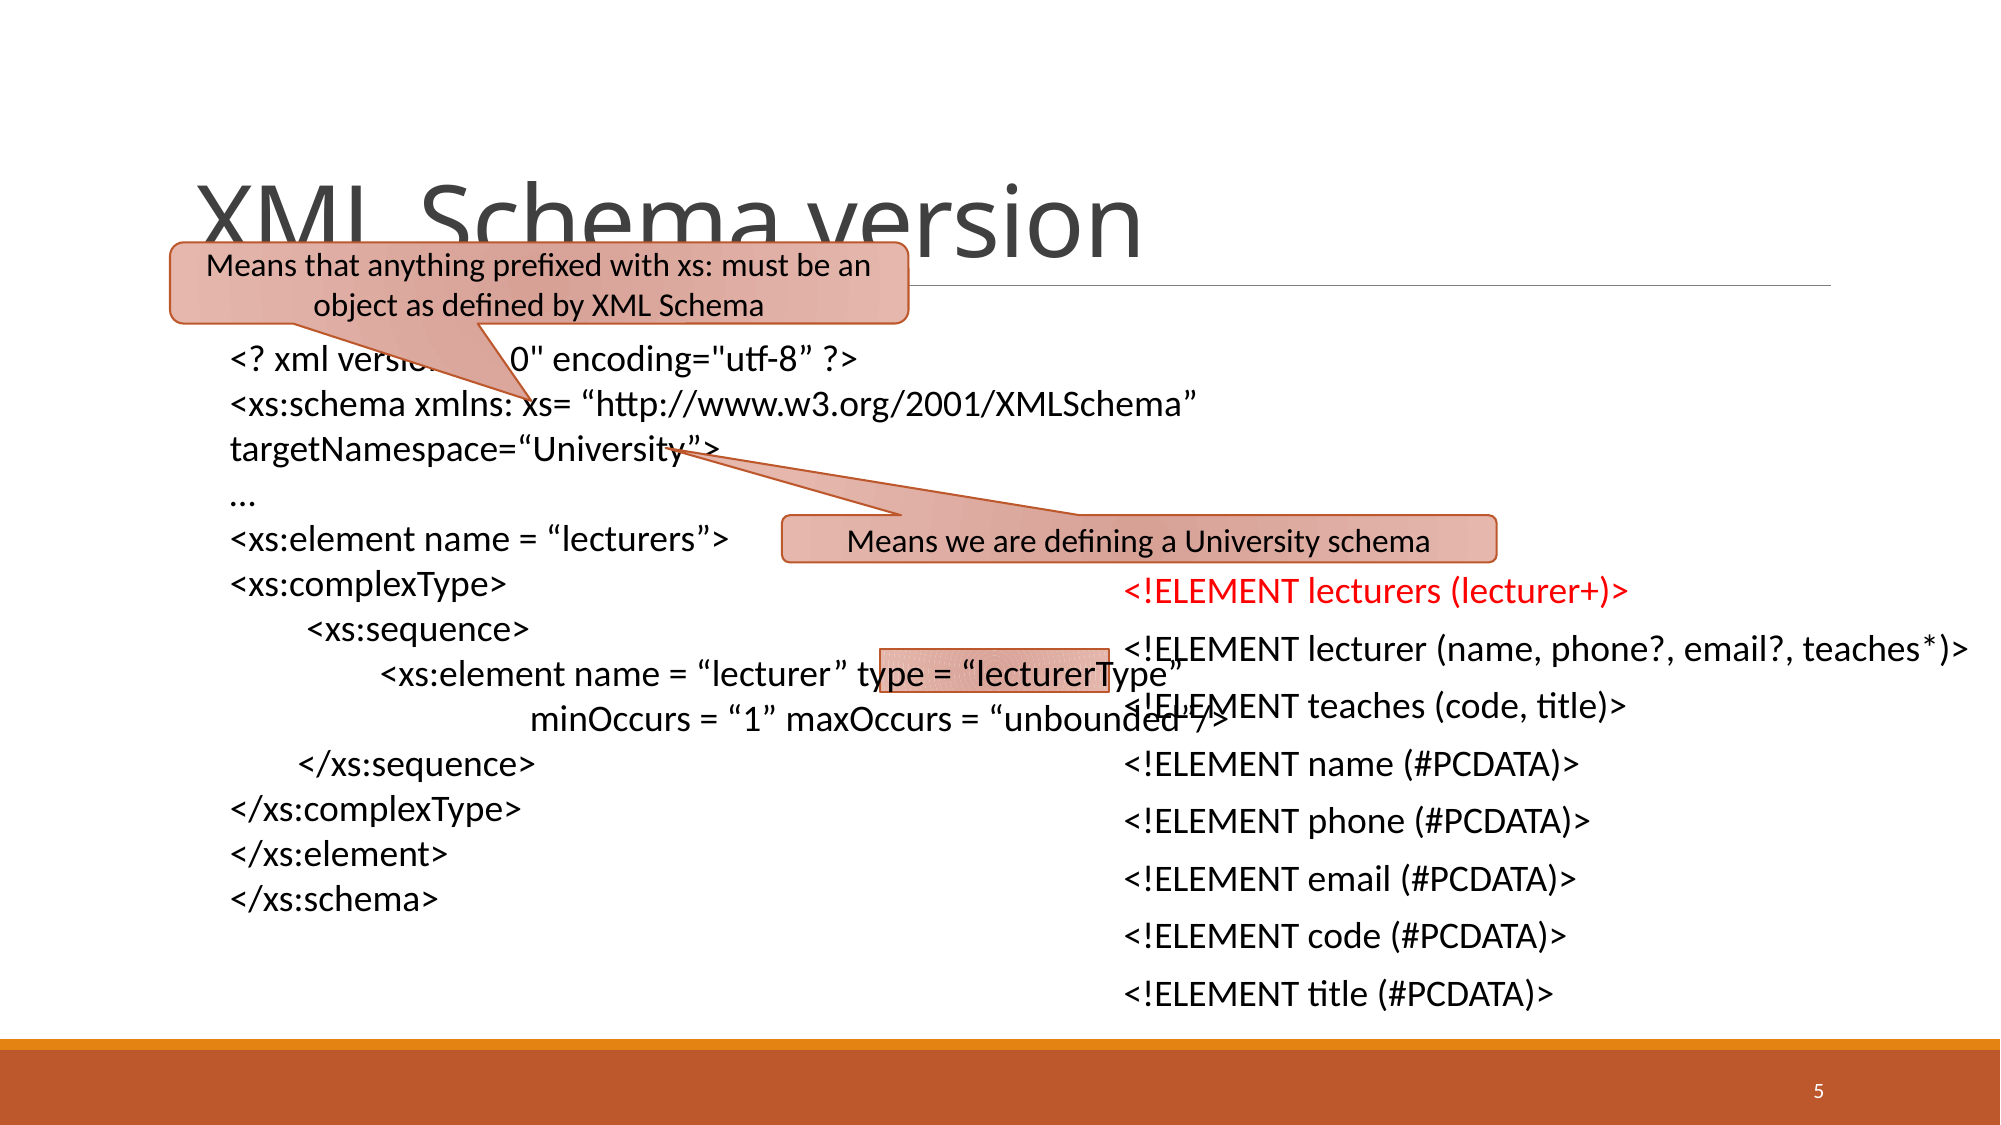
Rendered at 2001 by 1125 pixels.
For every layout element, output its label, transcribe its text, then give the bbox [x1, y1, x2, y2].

slide_number 5 [1624, 1059, 1840, 1120]
text_box <? xml version="1.0" encoding="utf-8” ?> <xs:schema xmlns: xs= “http://www.w3.org/2001/XMLSchema” targetNamespace=“University”> … <xs:element name = “lecturers”> <xs:complexType> <xs:sequence> <xs:element name = “lecturer” type = “lecturerType” minOccurs = “1” maxOccurs = “unbounded”/> </xs:sequence> </xs:complexType> </xs:element> </xs:schema> [215, 326, 1246, 1016]
text_box <!ELEMENT lecturers (lecturer+)> <!ELEMENT lecturer (name, phone?, email?, teaches*)> <!ELEMENT teaches (code, title)> <!ELEMENT name (#PCDATA)> <!ELEMENT phone (#PCDATA)> <!ELEMENT email (#PCDATA)> <!ELEMENT code (#PCDATA)> <!ELEMENT title (#PCDATA)> [1108, 558, 2000, 1021]
text_box Means that anything prefixed with xs: must be an object as defined by XML Schema [168, 241, 910, 402]
title XML Schema version [180, 47, 1830, 285]
text_box Means we are defining a University schema [664, 446, 1498, 564]
